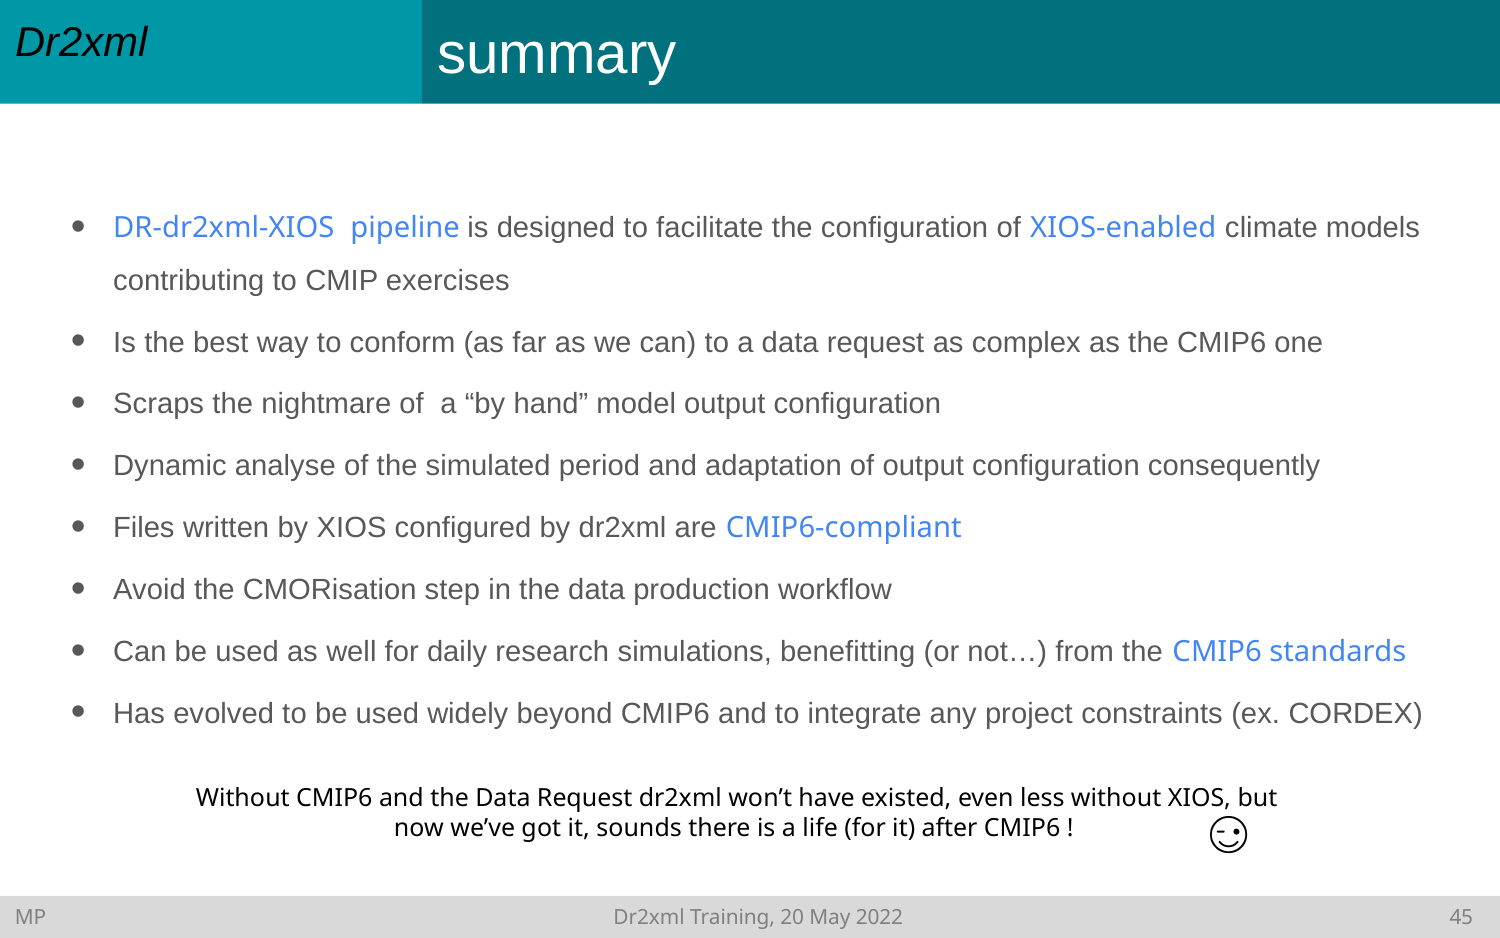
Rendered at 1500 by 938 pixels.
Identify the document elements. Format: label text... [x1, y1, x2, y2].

text_box DR-dr2xml-XIOS pipeline is designed to facilitate the configuration of XIOS-enabled climate models contributing to CMIP exercises Is the best way to conform (as far as we can) to a data request as complex as the CMIP6 one Scraps the nightmare of a “by hand” model output configuration Dynamic analyse of the simulated period and adaptation of output configuration consequently Files written by XIOS configured by dr2xml are CMIP6-compliant Avoid the CMORisation step in the data production workflow Can be used as well for daily research simulations, benefitting (or not…) from the CMIP6 standards Has evolved to be used widely beyond CMIP6 and to integrate any project constraints (ex. CORDEX) [56, 183, 1469, 776]
title summary [423, 0, 1500, 104]
text_box Without CMIP6 and the Data Request dr2xml won’t have existed, even less without XIOS, but now we’ve got it, sounds there is a life (for it) after CMIP6 ! [164, 774, 1311, 849]
text_box Dr2xml [0, 0, 423, 104]
text_box MP Dr2xml Training, 20 May 2022 44 [0, 895, 1500, 938]
picture [1205, 811, 1252, 858]
